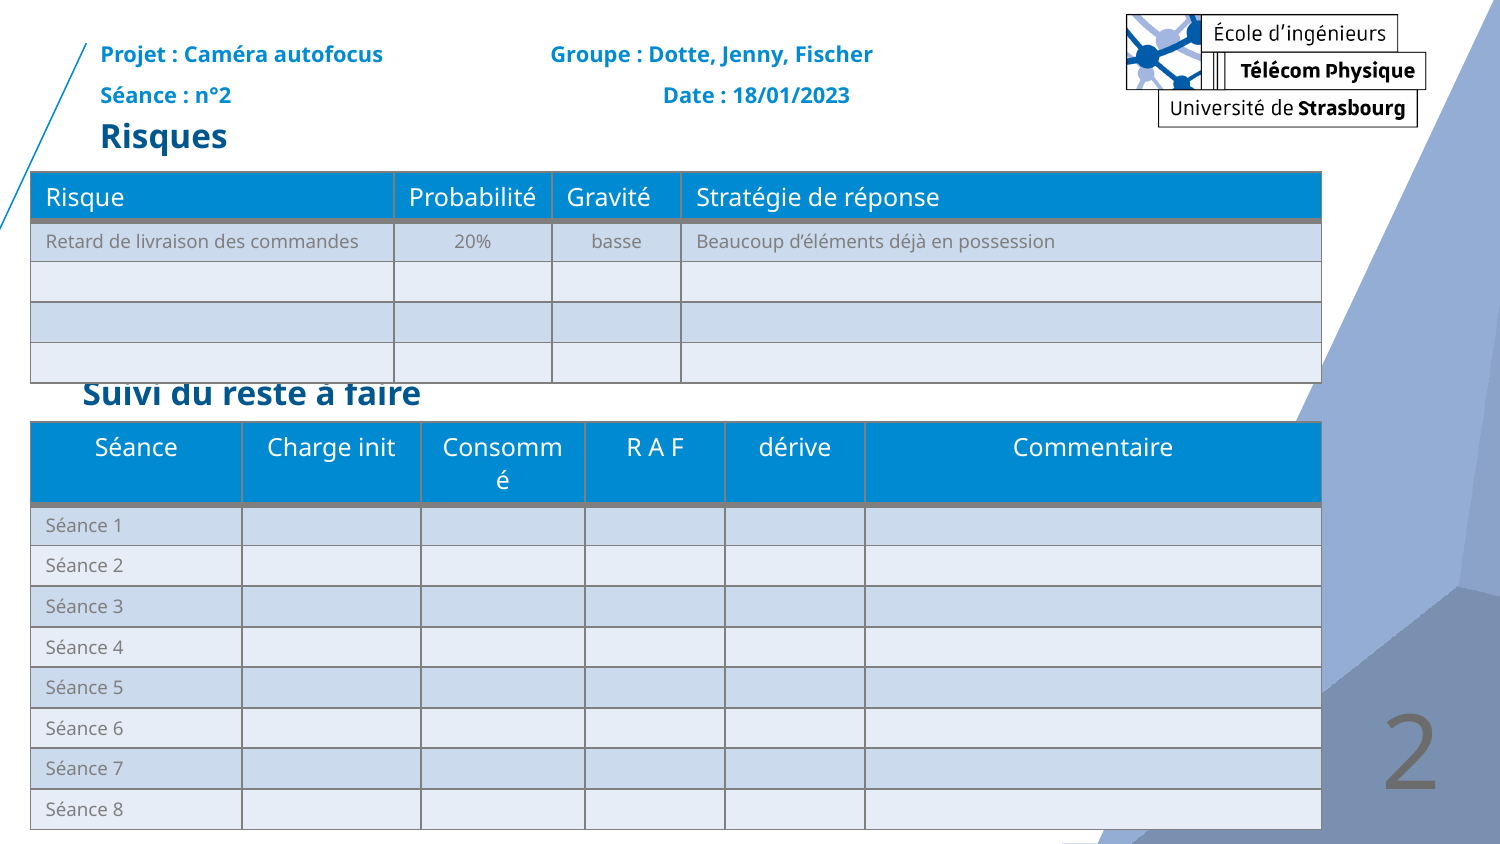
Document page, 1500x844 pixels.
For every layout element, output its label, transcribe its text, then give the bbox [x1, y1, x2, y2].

table_cell Retard de livraison des commandes [31, 224, 393, 261]
table_header Charge init [243, 423, 420, 502]
table_cell Séance 6 [31, 709, 241, 747]
table_cell [243, 749, 420, 788]
table_cell Séance 1 [31, 508, 241, 545]
table_cell [243, 546, 420, 585]
table_cell [682, 343, 1321, 382]
table_header Consommé [422, 423, 584, 502]
table_cell [586, 709, 724, 747]
table_cell 20% [395, 224, 551, 261]
table_cell [422, 546, 584, 585]
picture [1115, 3, 1438, 41]
table_cell [243, 790, 420, 829]
table_header Probabilité [395, 173, 551, 218]
table_cell [243, 709, 420, 747]
table_cell [31, 303, 393, 342]
table_cell [726, 587, 864, 626]
list Projet : Caméra autofocus Groupe : Dotte, Jenny, Fischer Séance : n°2 Date : 18/01/2023 [100, 41, 1474, 110]
list Risques [99, 120, 1030, 171]
table_cell Séance 2 [31, 546, 241, 585]
table_cell [422, 790, 584, 829]
table_cell [726, 628, 864, 666]
table_cell [422, 749, 584, 788]
table_cell Beaucoup d’éléments déjà en possession [682, 224, 1321, 261]
table_cell [586, 668, 724, 707]
table_cell [866, 790, 1321, 829]
table_cell [682, 303, 1321, 342]
footer Compte rendu de situation de projet [383, 830, 1275, 836]
table_cell [682, 262, 1321, 301]
table_cell [395, 262, 551, 301]
table_cell [422, 709, 584, 747]
table_header Commentaire [866, 423, 1321, 502]
picture [1115, 110, 1438, 137]
table_cell [243, 587, 420, 626]
table_cell [586, 749, 724, 788]
table_header Risque [31, 173, 393, 218]
table_cell [586, 790, 724, 829]
table_cell [553, 303, 680, 342]
table_cell [31, 343, 393, 382]
table_cell [586, 546, 724, 585]
table_cell [422, 628, 584, 666]
table_cell [553, 343, 680, 382]
table_header Gravité [553, 173, 680, 218]
table_header R A F [586, 423, 724, 502]
table_cell [243, 668, 420, 707]
table_cell [726, 709, 864, 747]
table_cell [243, 628, 420, 666]
table_cell [866, 508, 1321, 545]
table_cell [553, 262, 680, 301]
table_cell Séance 4 [31, 628, 241, 666]
table_cell [726, 749, 864, 788]
table_header Stratégie de réponse [682, 173, 1321, 218]
table_cell [422, 508, 584, 545]
table_cell [726, 546, 864, 585]
table_cell [31, 262, 393, 301]
text_box Suivi du reste à faire [82, 384, 692, 421]
table_cell Séance 5 [31, 668, 241, 707]
table_cell [866, 668, 1321, 707]
table_cell [866, 546, 1321, 585]
table_cell [726, 668, 864, 707]
table_header dérive [726, 423, 864, 502]
table_cell [586, 587, 724, 626]
table_cell [726, 508, 864, 545]
table_header Séance [31, 423, 241, 502]
table_cell [586, 628, 724, 666]
table_cell [866, 709, 1321, 747]
table_cell [866, 628, 1321, 666]
table_cell [395, 303, 551, 342]
table_cell Séance 3 [31, 587, 241, 626]
table_cell [243, 508, 420, 545]
table_cell [726, 790, 864, 829]
table_cell Séance 8 [31, 790, 241, 829]
table_cell [866, 749, 1321, 788]
table_cell [866, 587, 1321, 626]
table_cell [586, 508, 724, 545]
table_cell [422, 587, 584, 626]
table_cell [395, 343, 551, 382]
table_cell [422, 668, 584, 707]
table_cell basse [553, 224, 680, 261]
table_cell Séance 7 [31, 749, 241, 788]
